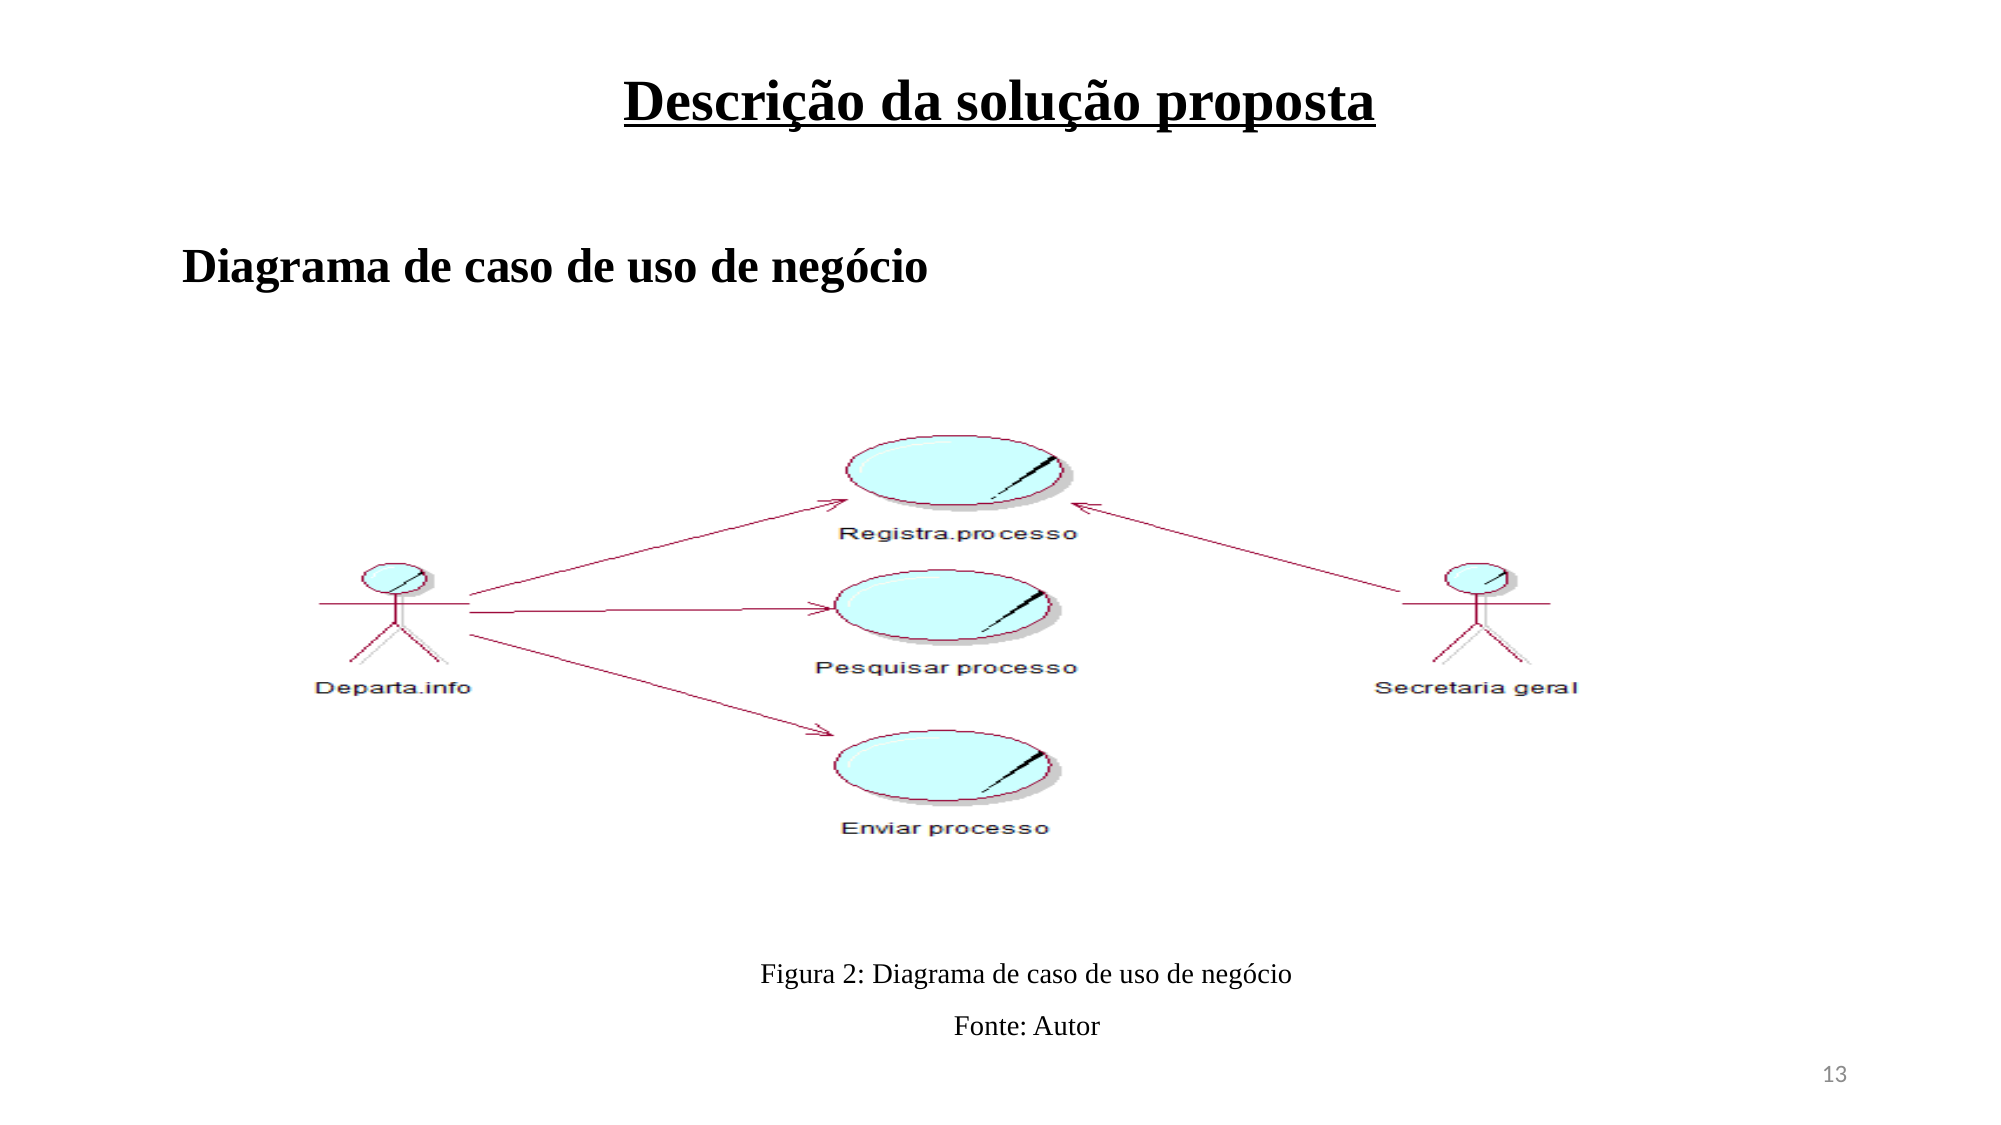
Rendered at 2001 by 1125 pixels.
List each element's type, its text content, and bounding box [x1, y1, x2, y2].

slide_number 13 [1412, 1042, 1863, 1103]
list Diagrama de caso de uso de negócio Figura 2: Diagrama de caso de uso de negócio Fonte: Autor [167, 232, 1888, 1057]
title Descrição da solução proposta [137, 59, 1863, 145]
picture [287, 429, 1591, 844]
